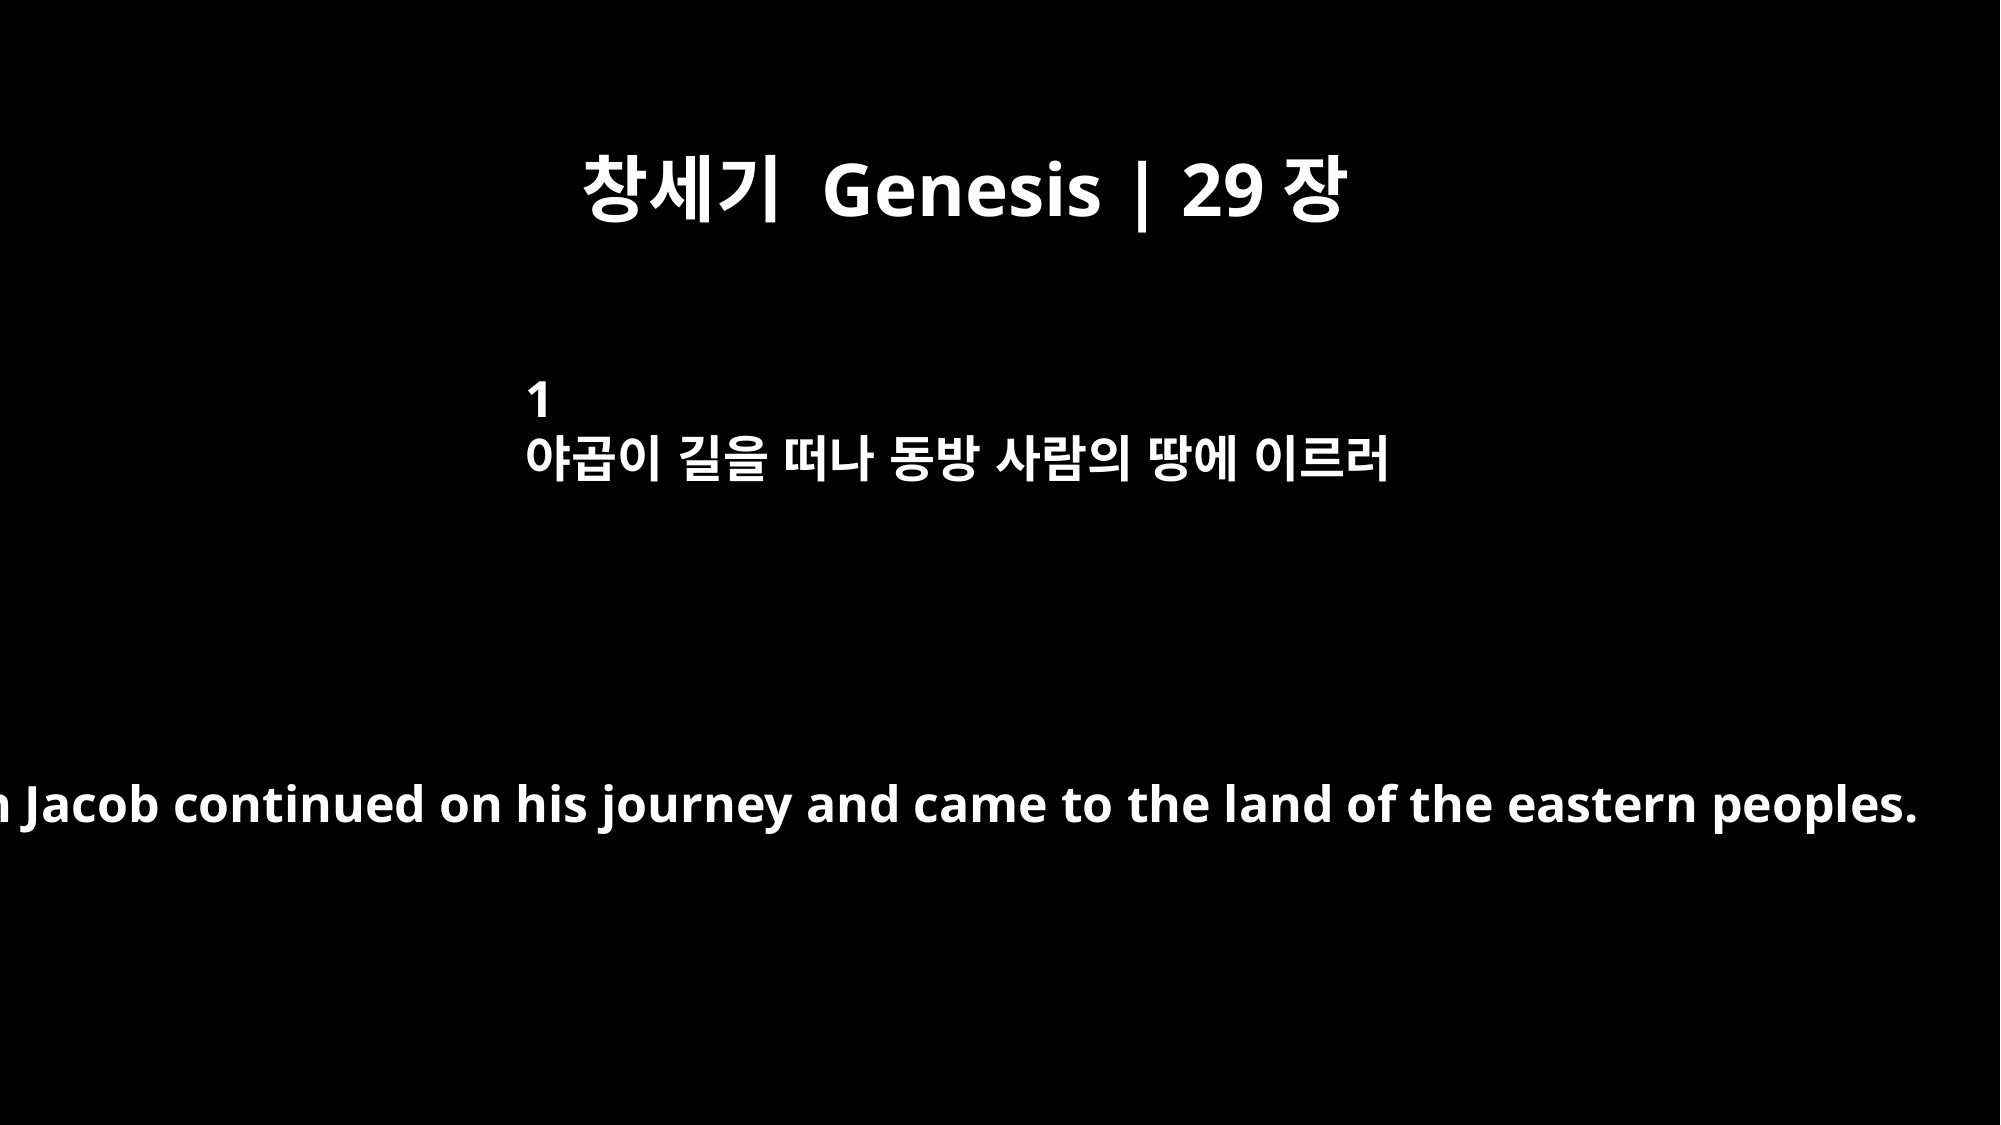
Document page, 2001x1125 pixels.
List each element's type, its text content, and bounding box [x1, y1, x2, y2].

text_box 1 야곱이 길을 떠나 동방 사람의 땅에 이르러 [510, 359, 1407, 495]
text_box 창세기 Genesis | 29장 [566, 136, 1365, 239]
text_box Then Jacob continued on his journey and came to the land of the eastern peoples. [0, 764, 1935, 840]
